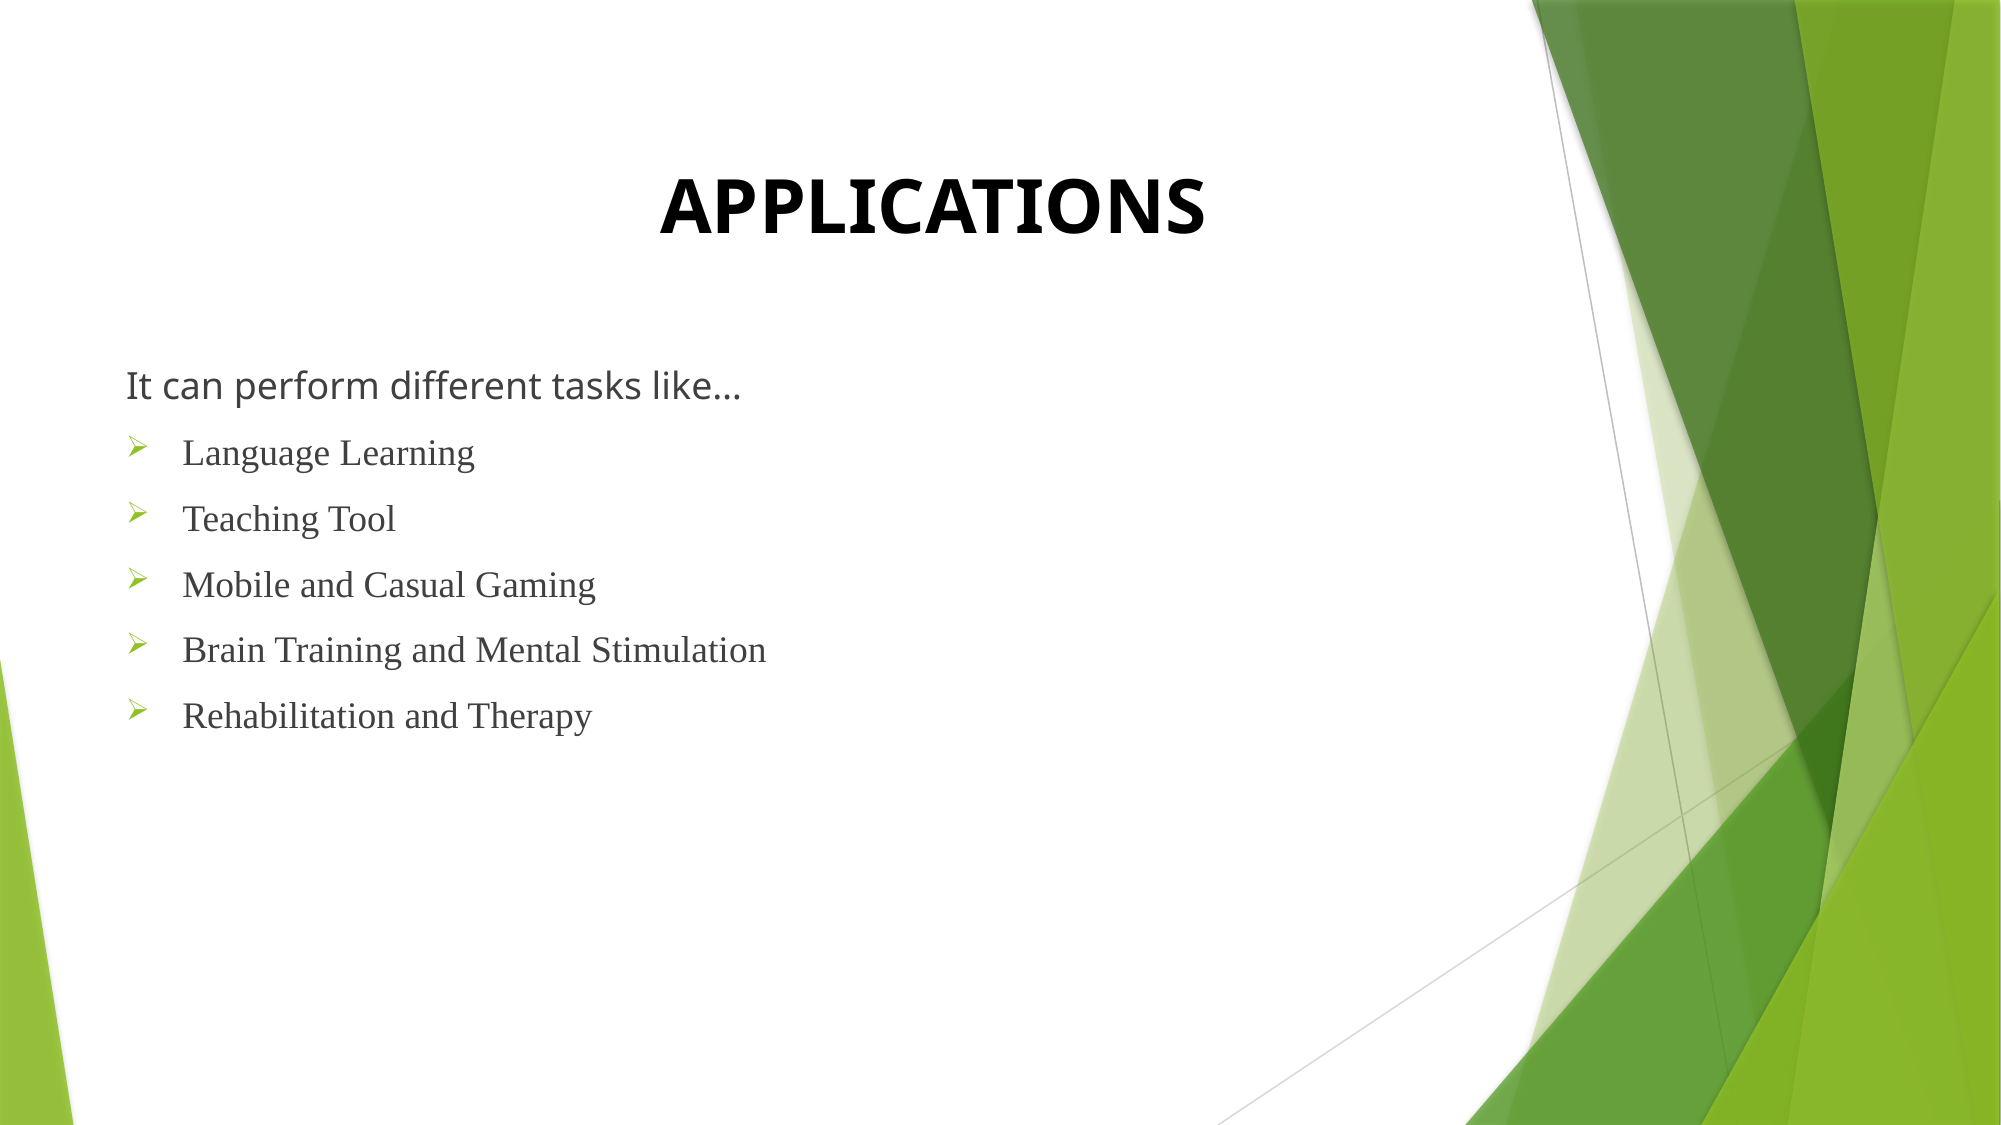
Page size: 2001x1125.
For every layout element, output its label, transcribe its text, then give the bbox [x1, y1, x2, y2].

list It can perform different tasks like… Language Learning Teaching Tool Mobile and Casual Gaming Brain Training and Mental Stimulation Rehabilitation and Therapy [111, 354, 1522, 992]
title APPLICATIONS [645, 150, 1328, 283]
